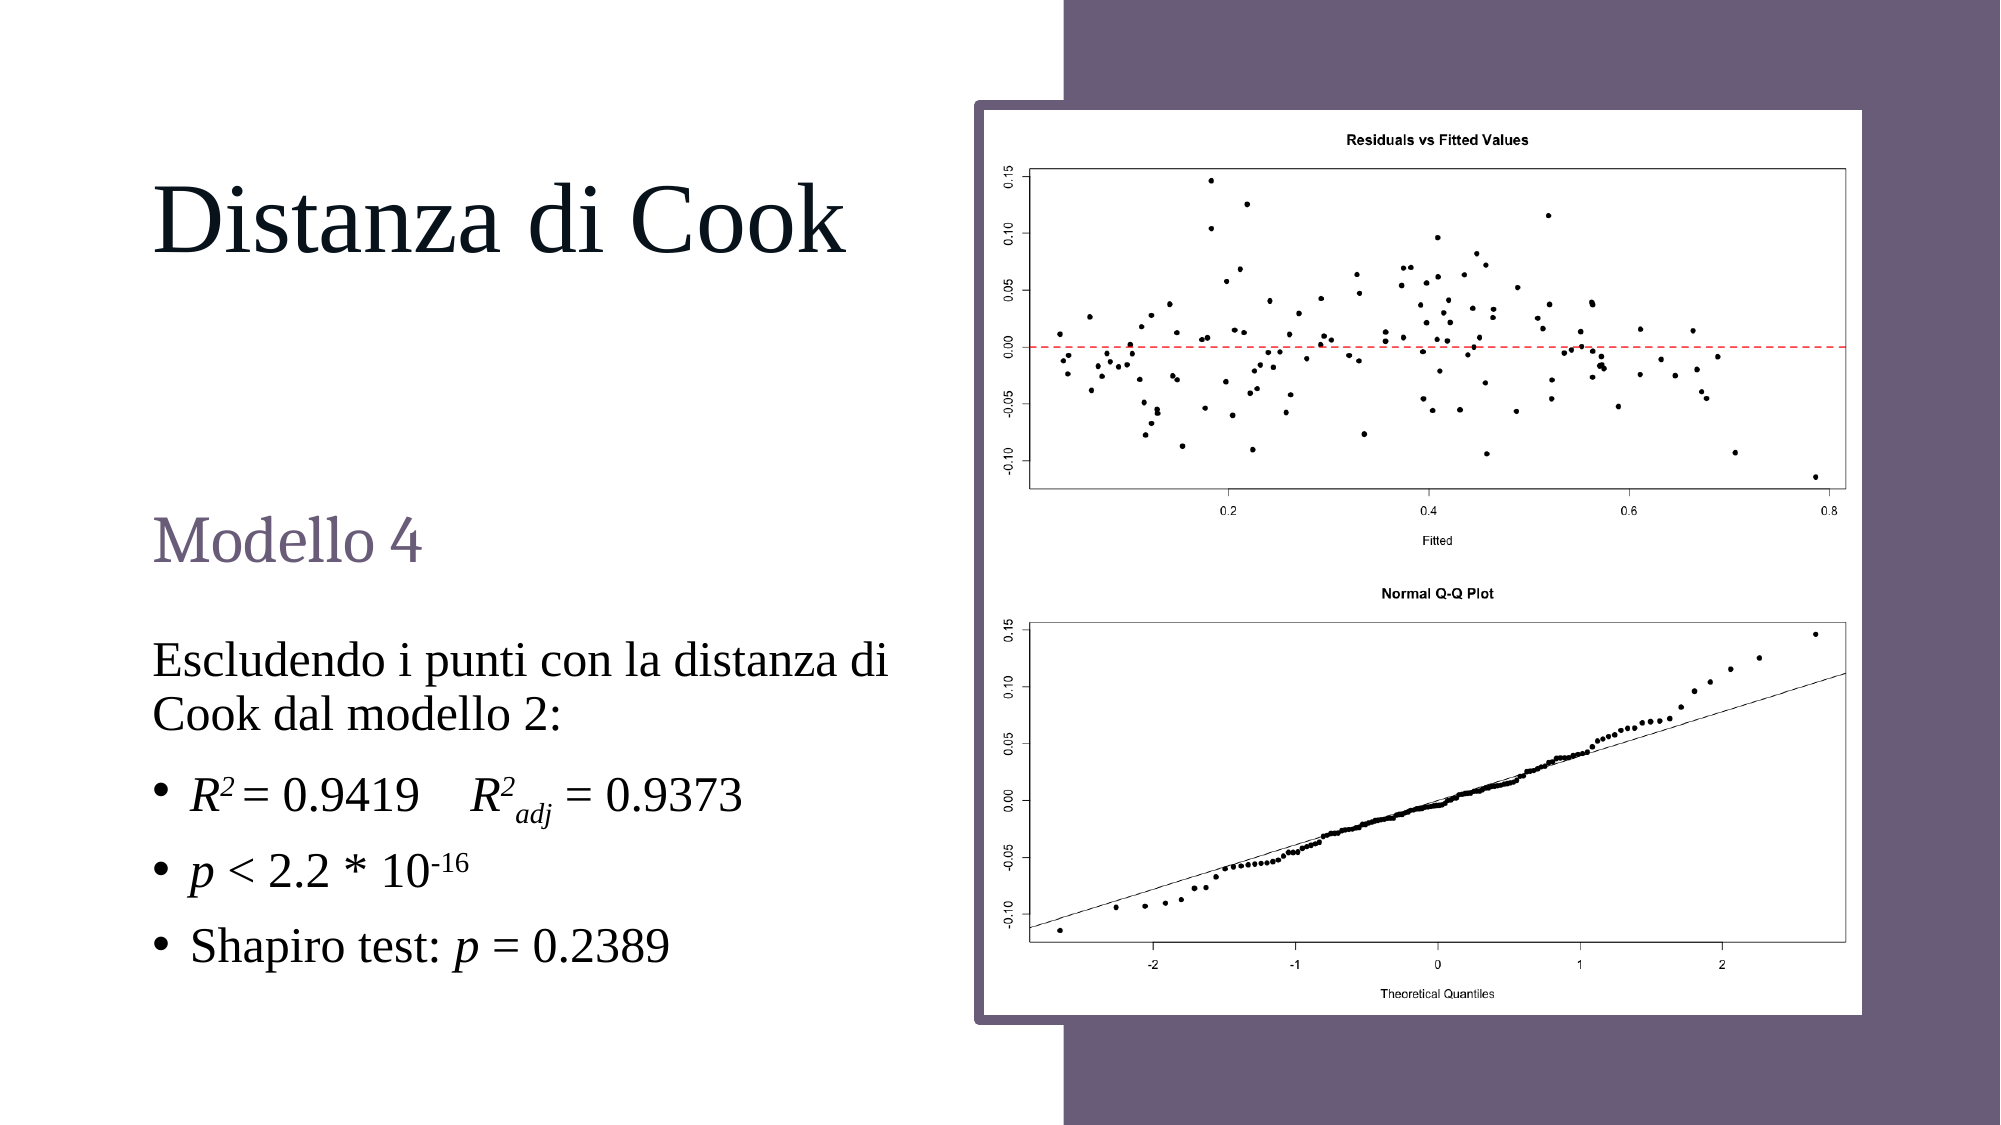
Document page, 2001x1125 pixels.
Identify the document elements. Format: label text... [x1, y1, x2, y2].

picture [983, 109, 1863, 1016]
list Modello 4 [137, 449, 974, 585]
title Distanza di Cook [137, 111, 974, 330]
text_box Escludendo i punti con la distanza di Cook dal modello 2: R2 = 0.9419 R2adj = 0.9373 p < 2.2 * 10-16 Shapiro test: p = 0.2389 [137, 625, 1001, 1017]
